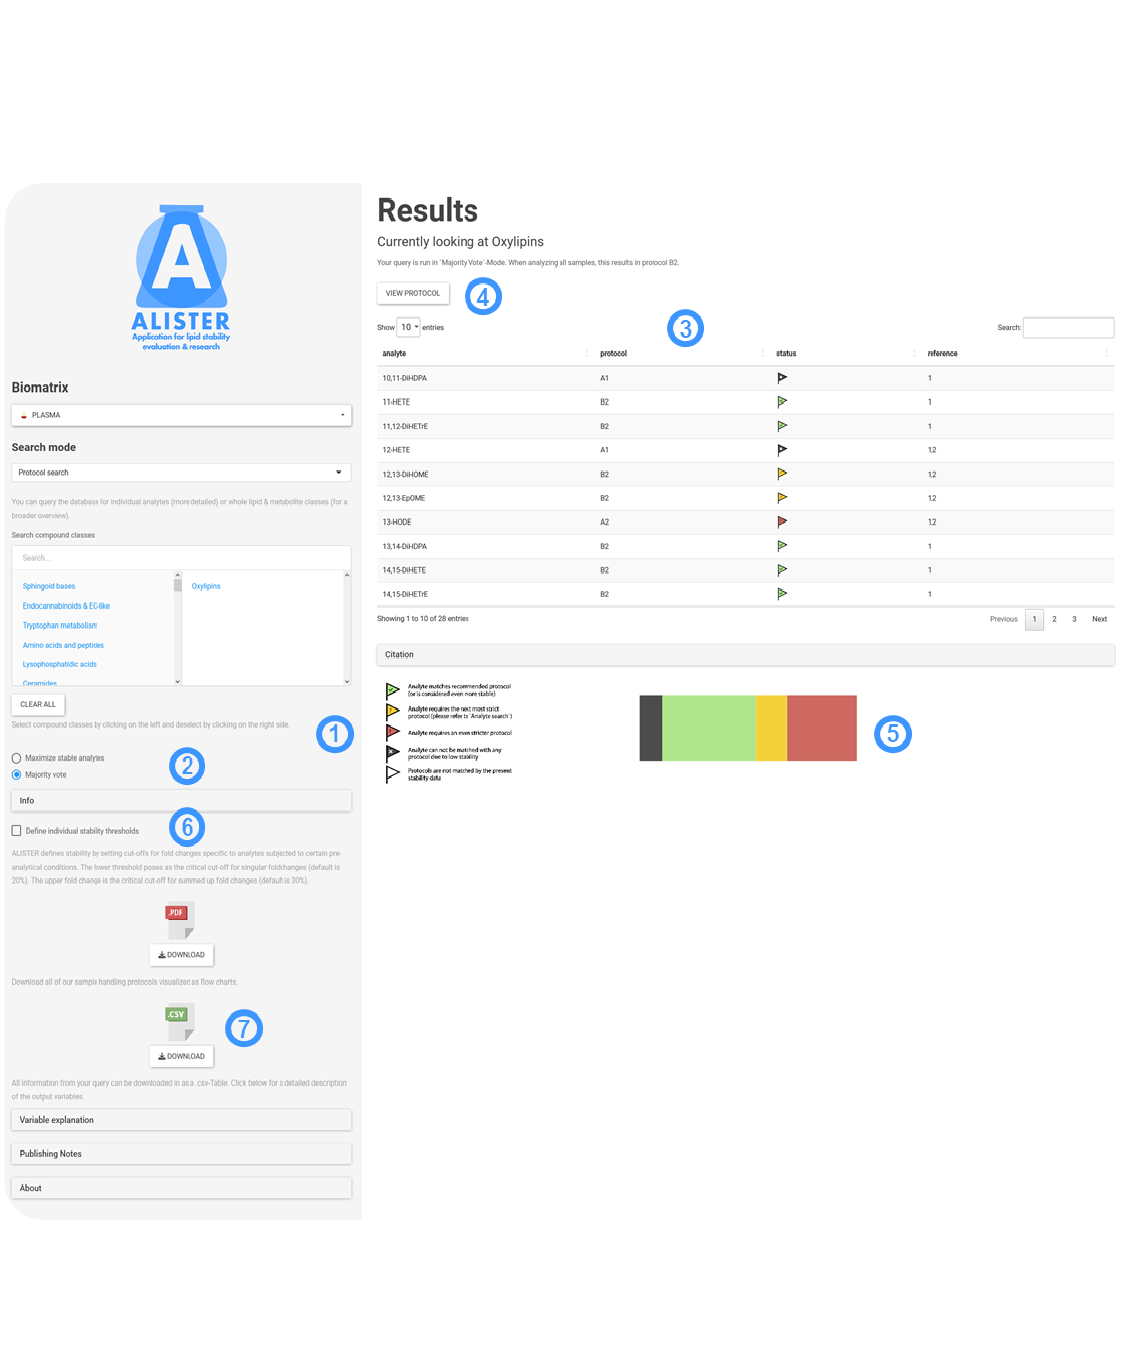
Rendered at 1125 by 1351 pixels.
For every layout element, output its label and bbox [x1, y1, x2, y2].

text_box [3, 182, 1118, 1221]
